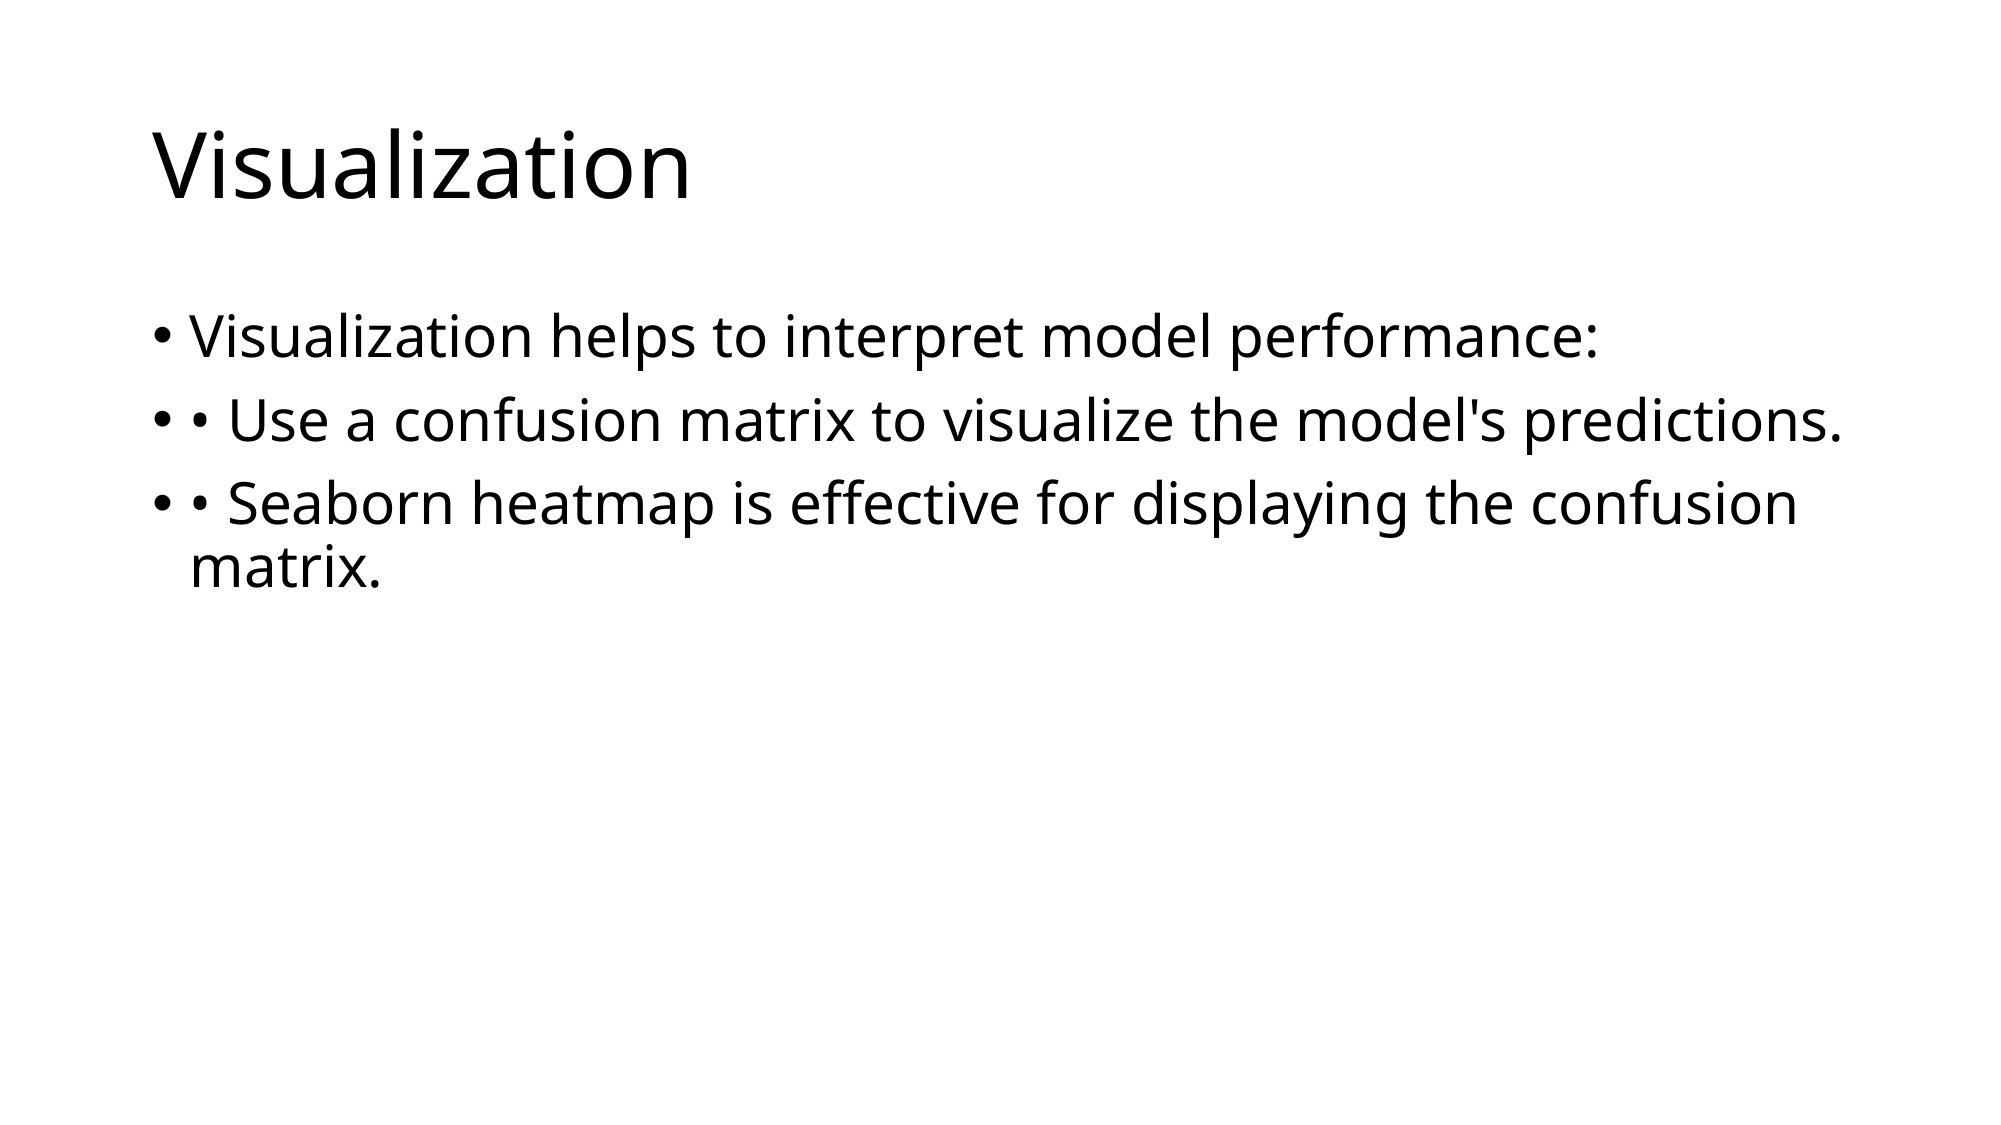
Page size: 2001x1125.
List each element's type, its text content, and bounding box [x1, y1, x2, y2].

title Visualization [137, 59, 1863, 278]
list Visualization helps to interpret model performance: • Use a confusion matrix to visualize the model's predictions. • Seaborn heatmap is effective for displaying the confusion matrix. [137, 299, 1863, 1014]
